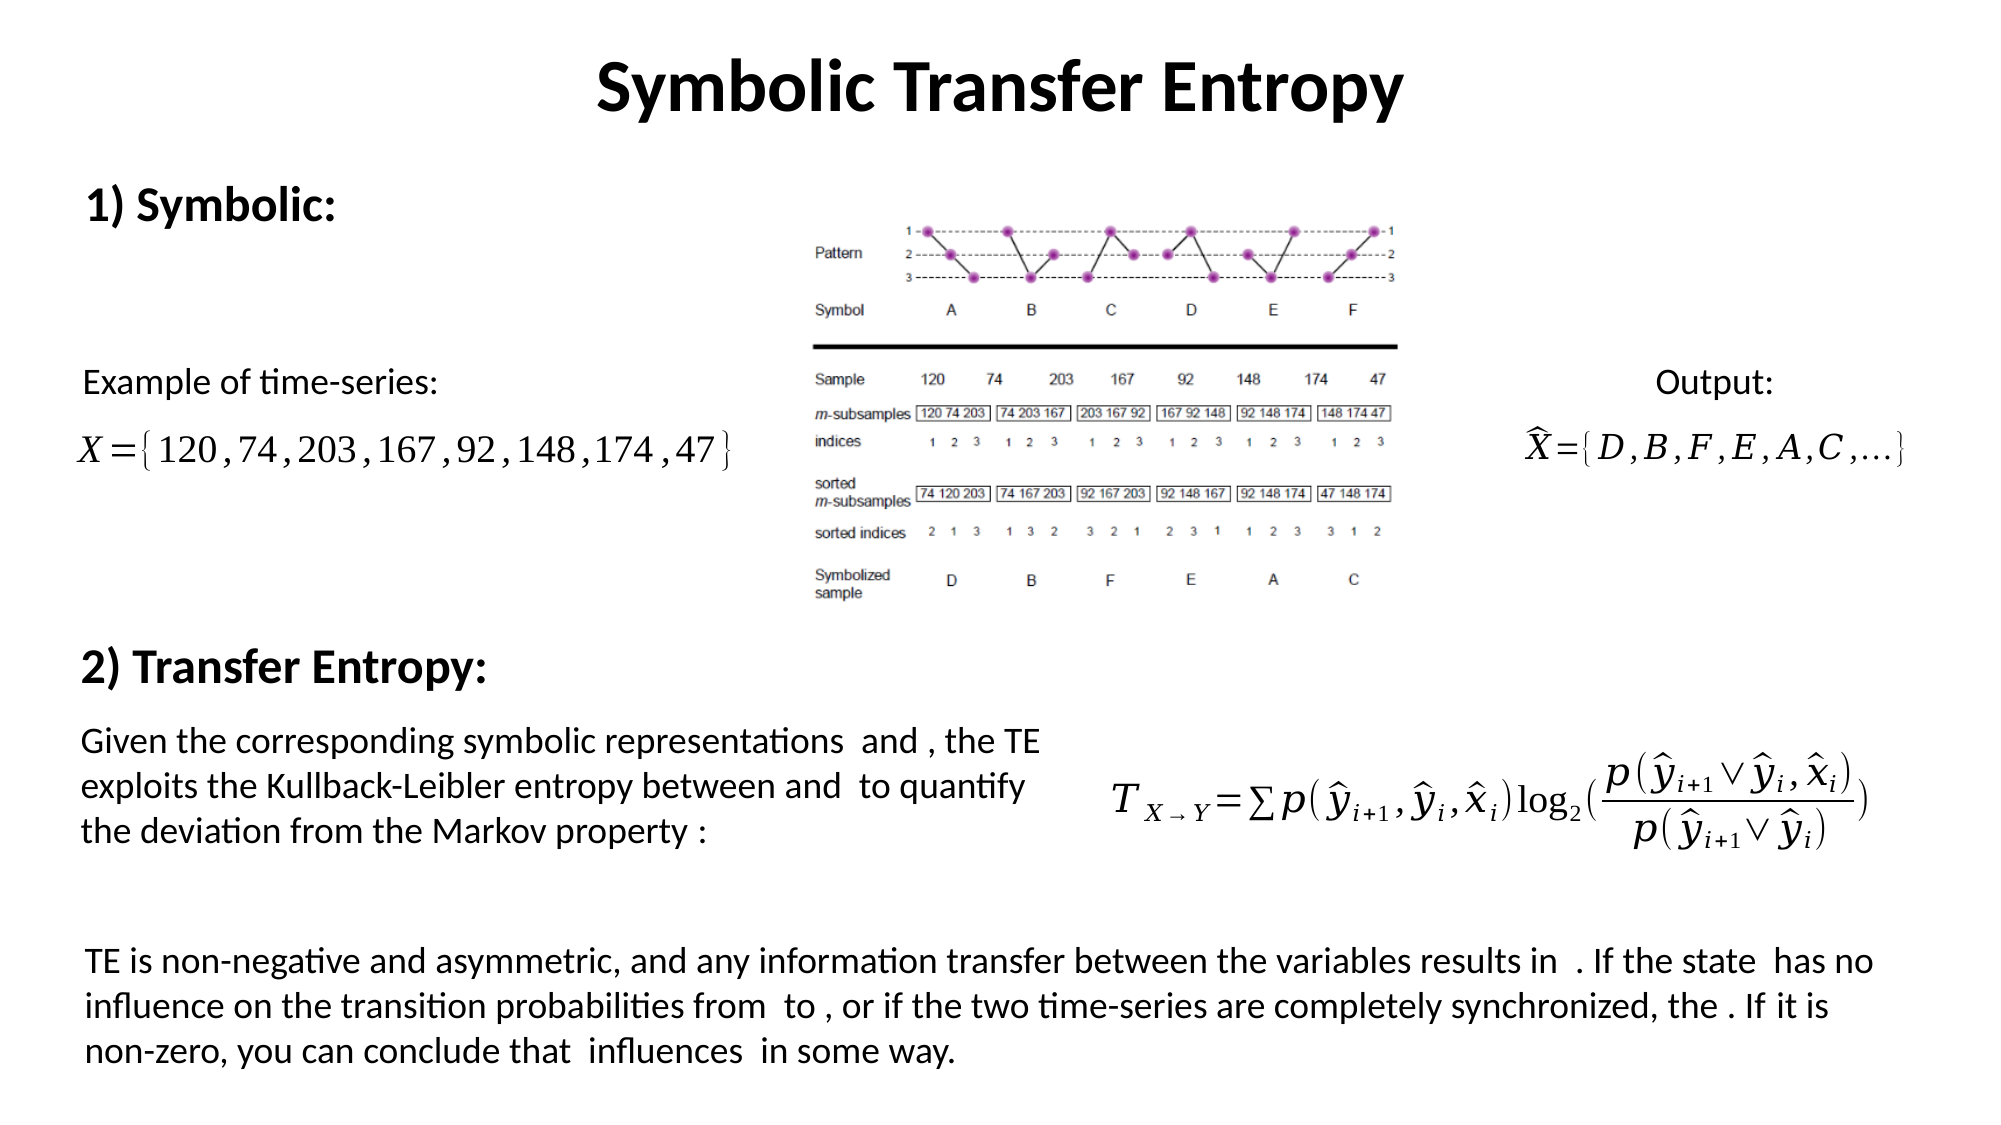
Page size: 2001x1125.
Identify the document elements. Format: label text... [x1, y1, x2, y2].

text_box 2) Transfer Entropy: [65, 626, 1313, 702]
text_box Symbolic Transfer Entropy [581, 29, 1829, 134]
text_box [65, 164, 1908, 620]
